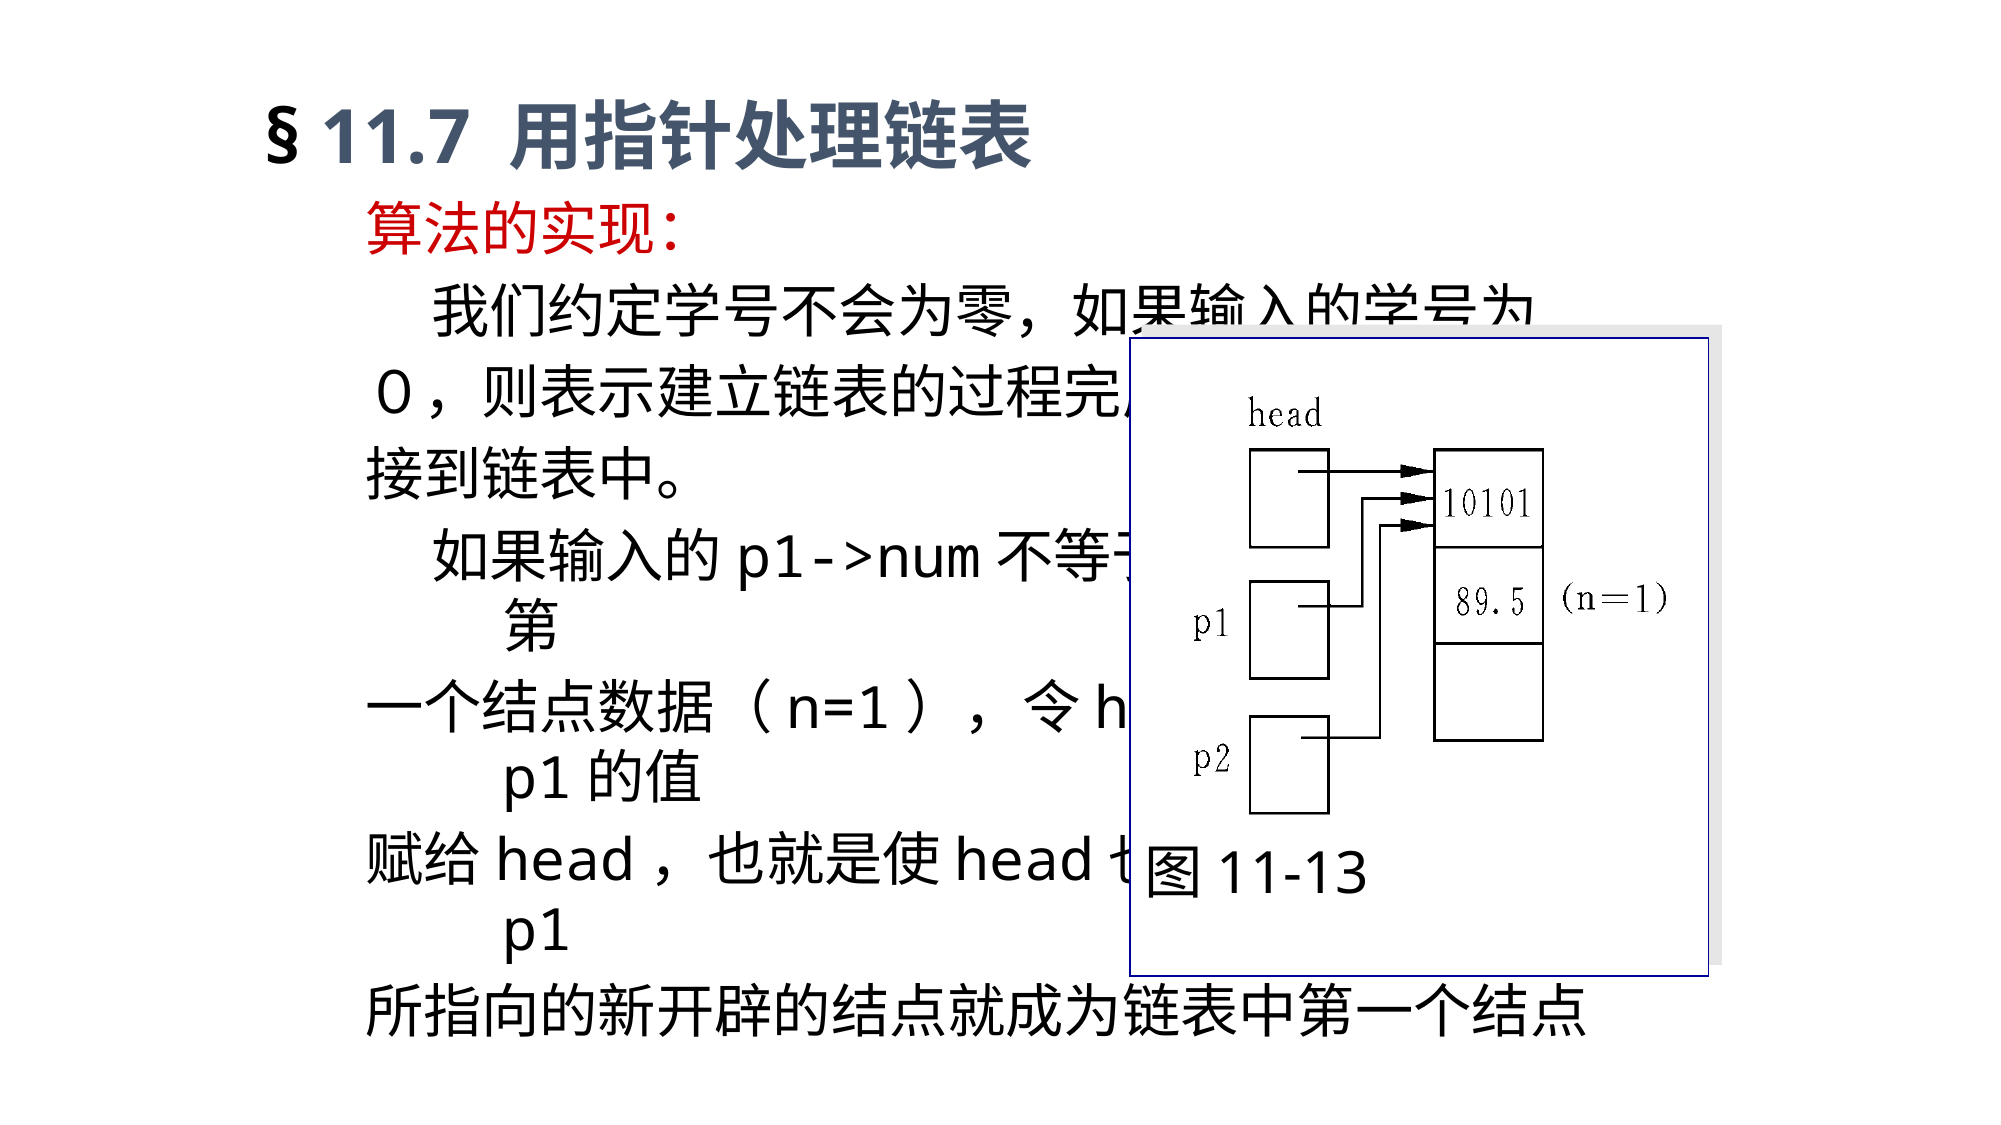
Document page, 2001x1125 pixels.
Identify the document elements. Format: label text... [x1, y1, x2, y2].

text_box 算法的实现： 我们约定学号不会为零，如果输入的学号为 ０，则表示建立链表的过程完成，该结点不应连 接到链表中。 如果输入的p1->num不等于０，则输入的是第 一个结点数据（n=1），令head＝p1，即把p1的值 赋给head，也就是使head也指向新开辟的结点p1 所指向的新开辟的结点就成为链表中第一个结点 [350, 184, 1650, 941]
text_box § 11.7 用指针处理链表 [249, 66, 1750, 188]
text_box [1129, 337, 1709, 976]
